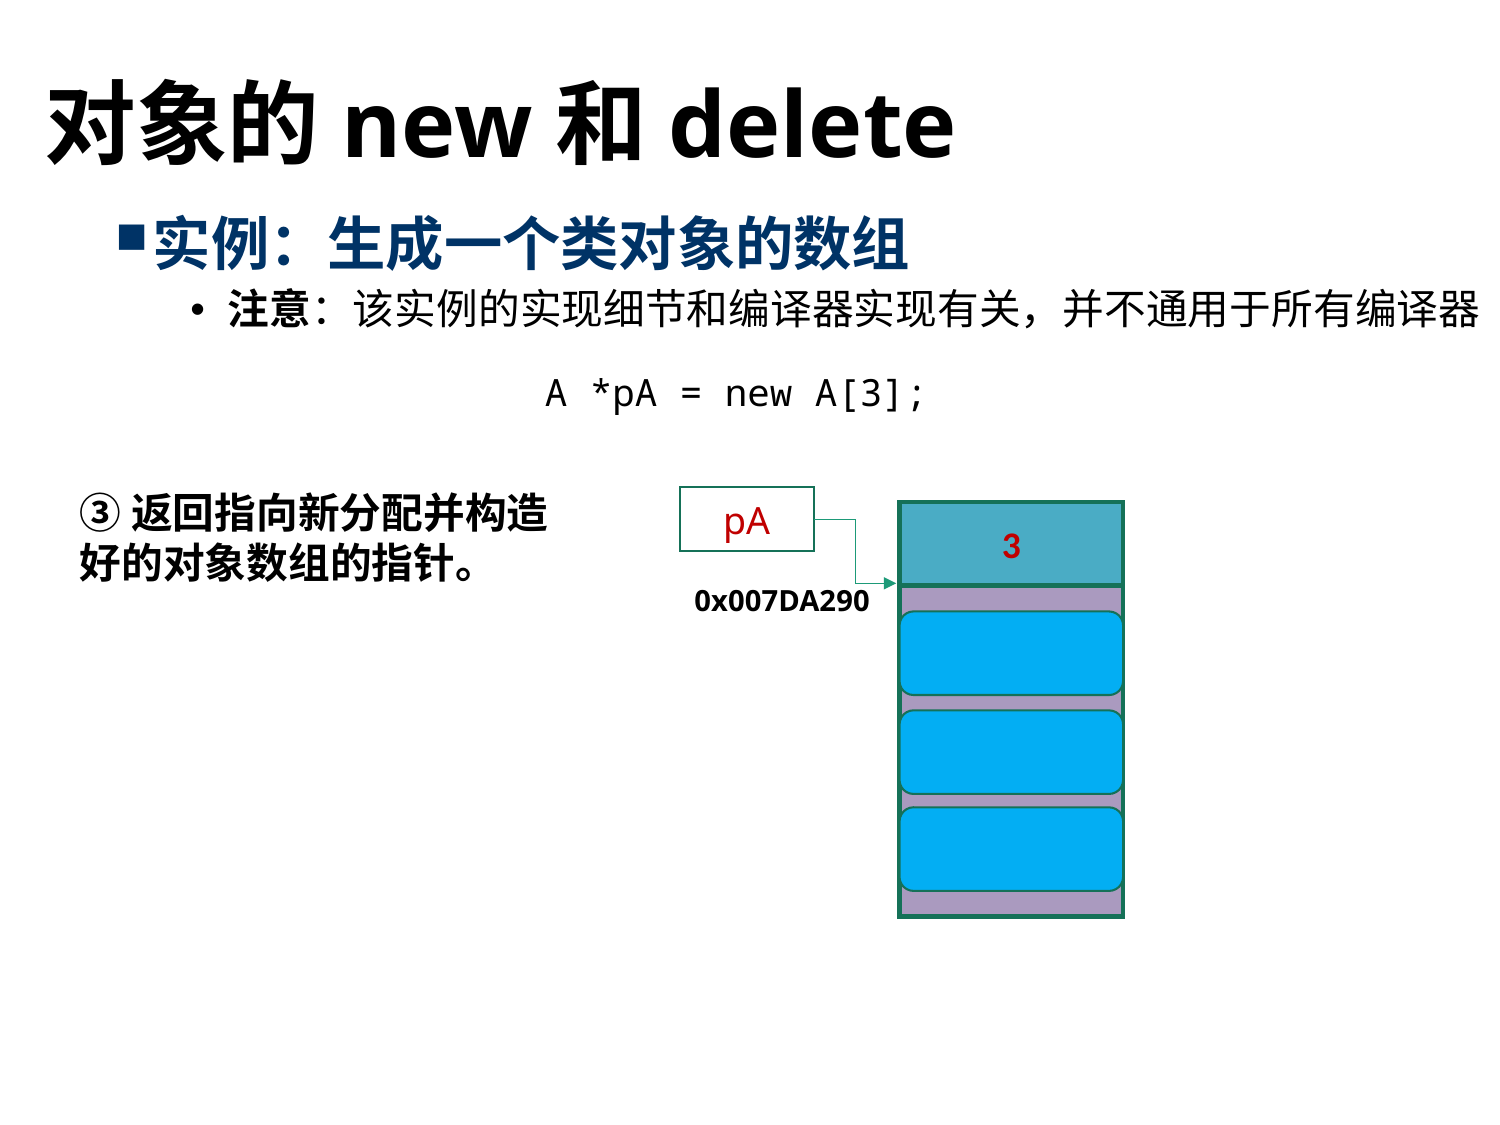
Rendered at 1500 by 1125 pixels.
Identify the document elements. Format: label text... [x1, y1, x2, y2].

title 对象的new和delete [29, 19, 1324, 237]
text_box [899, 501, 1124, 917]
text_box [813, 519, 897, 584]
text_box A *pA = new A[3]; [530, 361, 951, 422]
text_box ③返回指向新分配并构造好的对象数组的指针。 [64, 479, 100, 595]
list 实例：生成一个类对象的数组 注意：该实例的实现细节和编译器实现有关，并不通用于所有编译器 [100, 208, 1500, 988]
